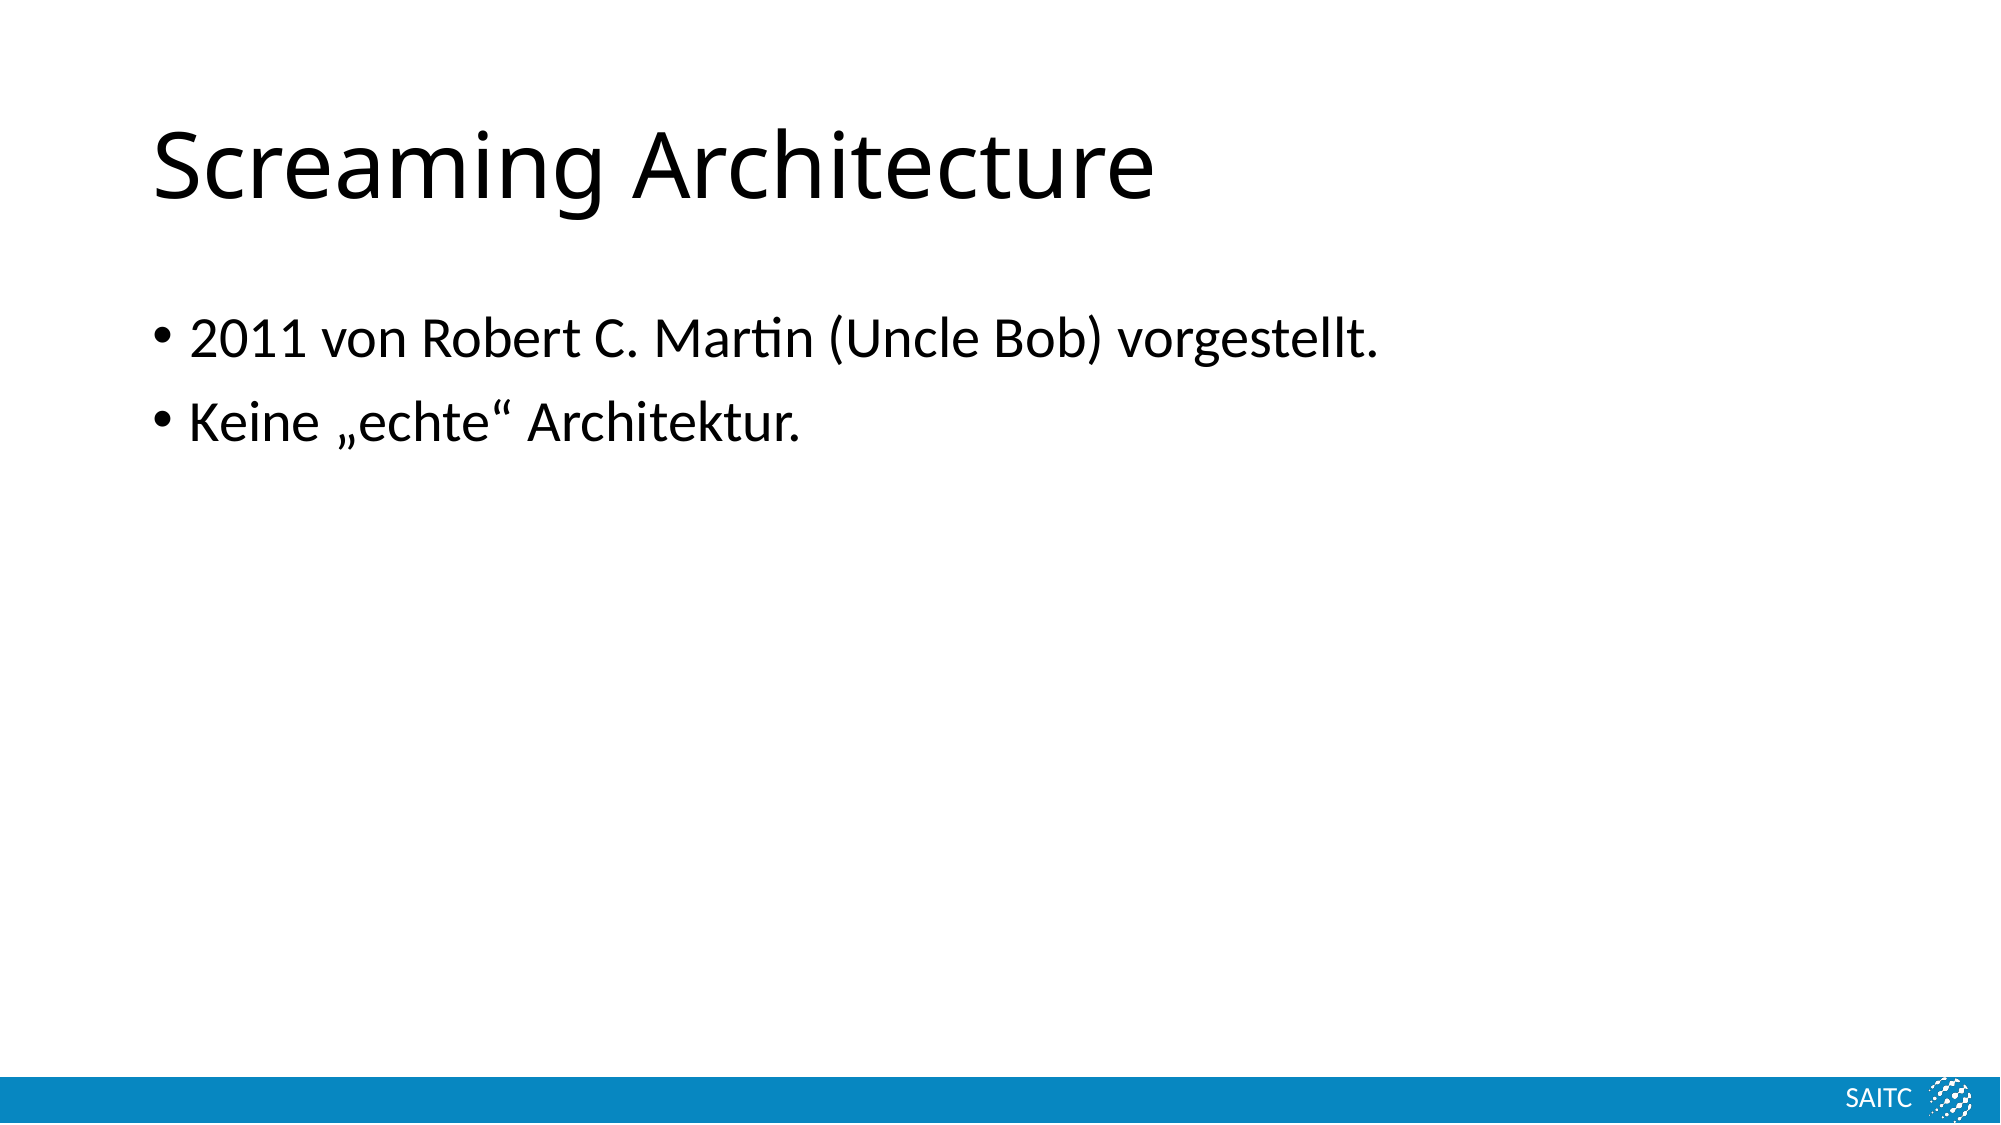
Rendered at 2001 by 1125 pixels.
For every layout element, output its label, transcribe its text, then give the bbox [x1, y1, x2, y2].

picture [1921, 1072, 1979, 1080]
list 2011 von Robert C. Martin (Uncle Bob) vorgestellt. Keine „echte“ Architektur. [137, 299, 1863, 1014]
title Screaming Architecture [137, 59, 1863, 278]
